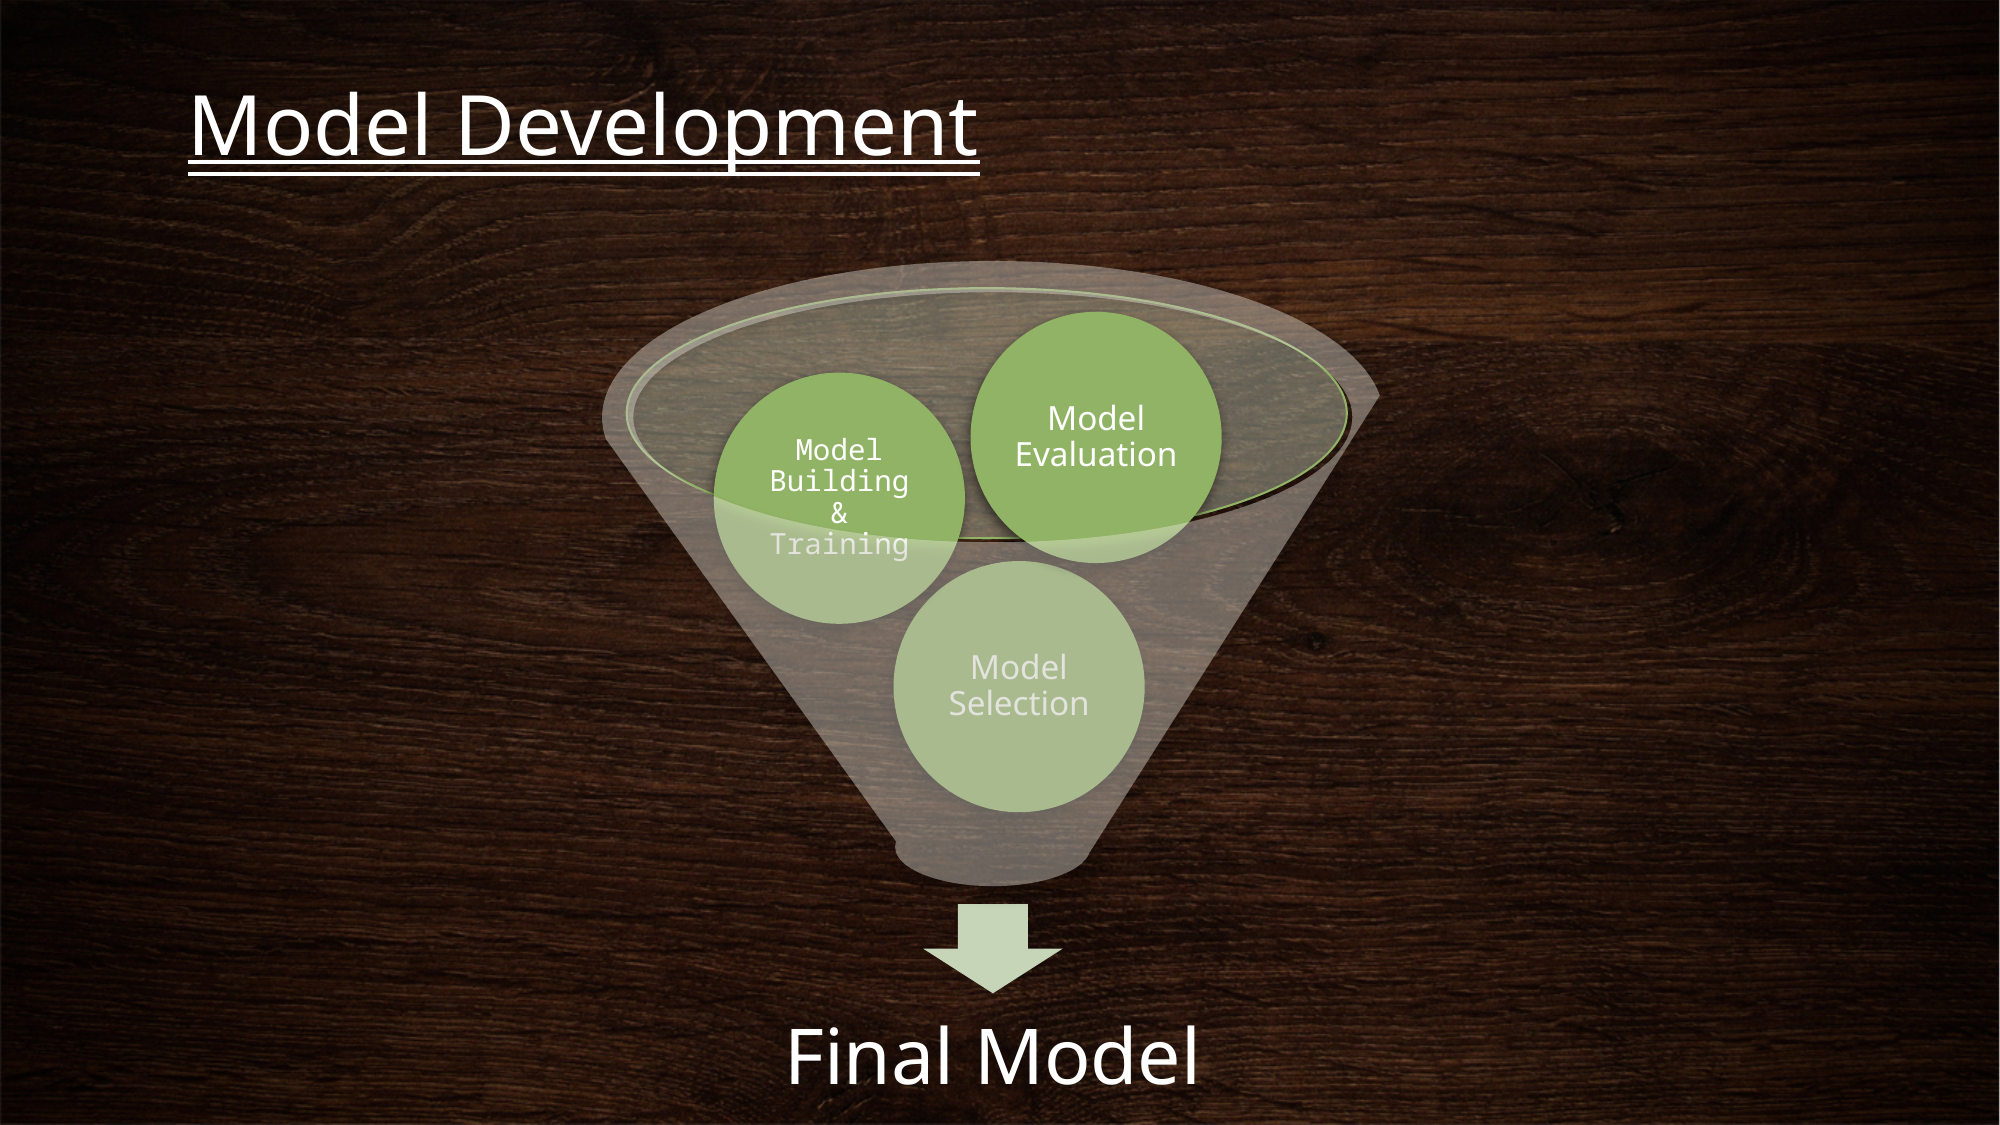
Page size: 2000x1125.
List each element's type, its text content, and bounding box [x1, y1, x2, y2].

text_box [325, 254, 1660, 1125]
picture [0, 0, 2000, 1125]
title Model Development [172, 42, 1114, 180]
